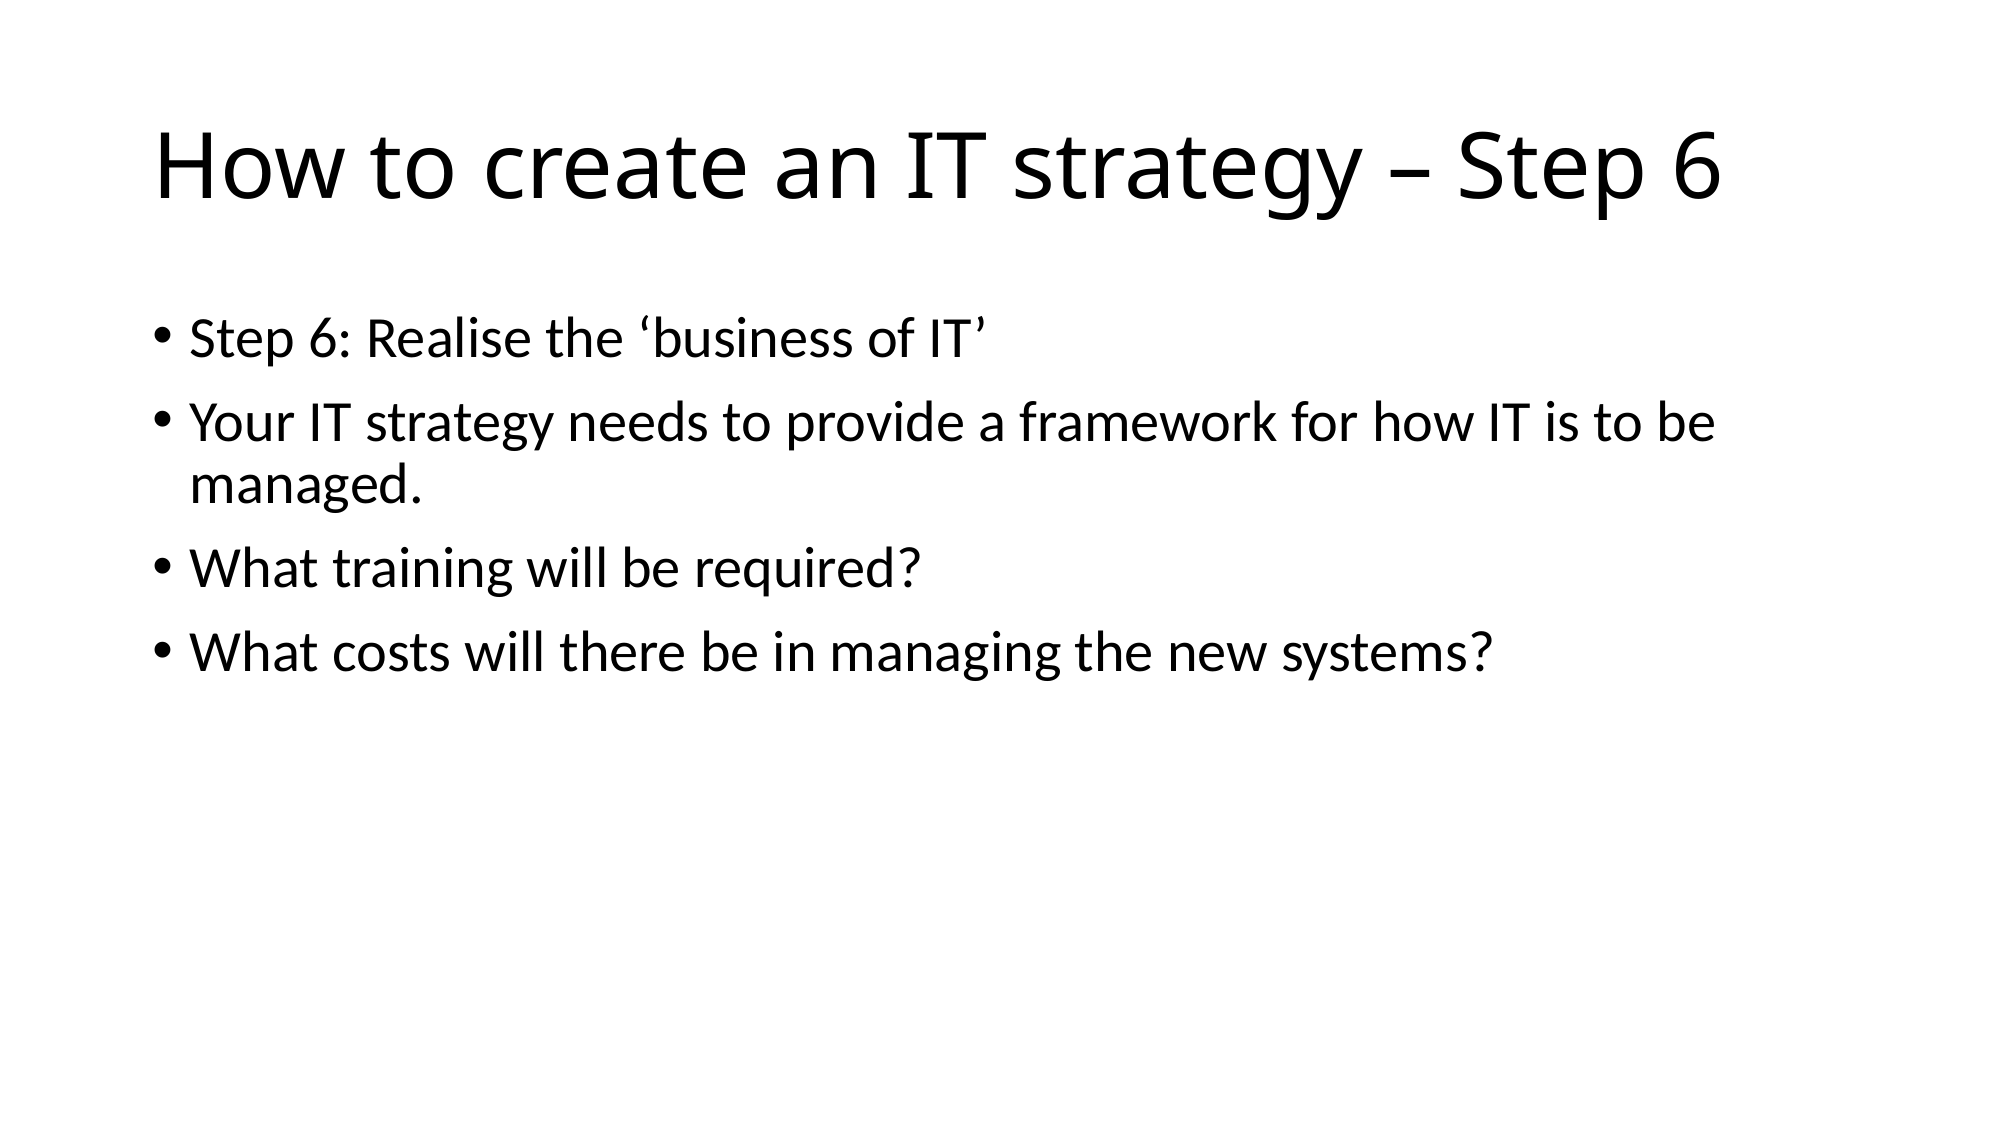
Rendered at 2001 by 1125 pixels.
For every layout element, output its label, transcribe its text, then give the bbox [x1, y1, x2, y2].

list Step 6: Realise the ‘business of IT’ Your IT strategy needs to provide a framework for how IT is to be managed. What training will be required? What costs will there be in managing the new systems? [137, 299, 1863, 1014]
title How to create an IT strategy – Step 6 [137, 59, 1863, 278]
